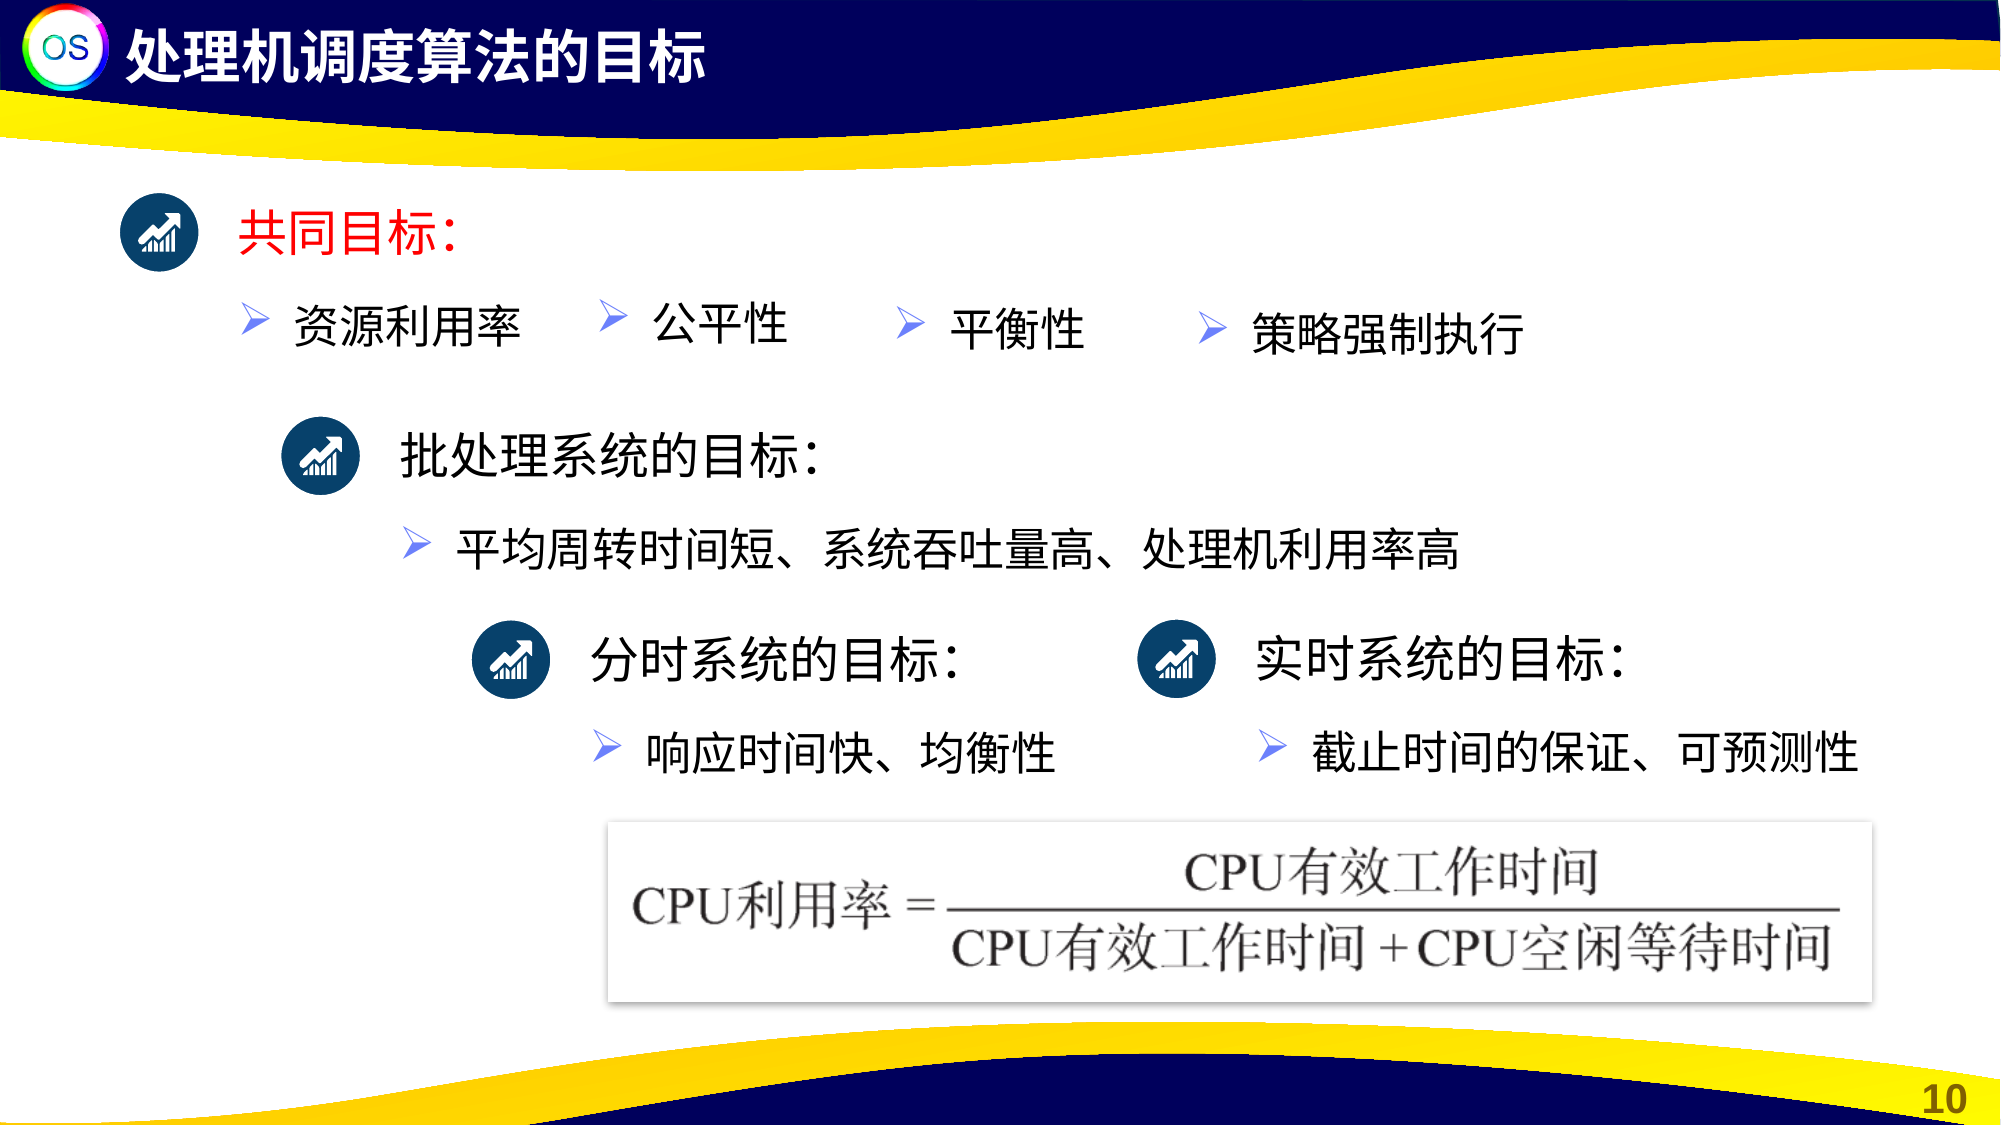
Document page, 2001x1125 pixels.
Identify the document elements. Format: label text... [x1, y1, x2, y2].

text_box 处理机调度算法的目标 [109, 12, 1263, 98]
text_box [118, 191, 1583, 575]
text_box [470, 618, 1551, 804]
picture [622, 836, 1858, 988]
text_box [279, 414, 1578, 610]
picture [22, 3, 109, 91]
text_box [1135, 618, 1885, 803]
